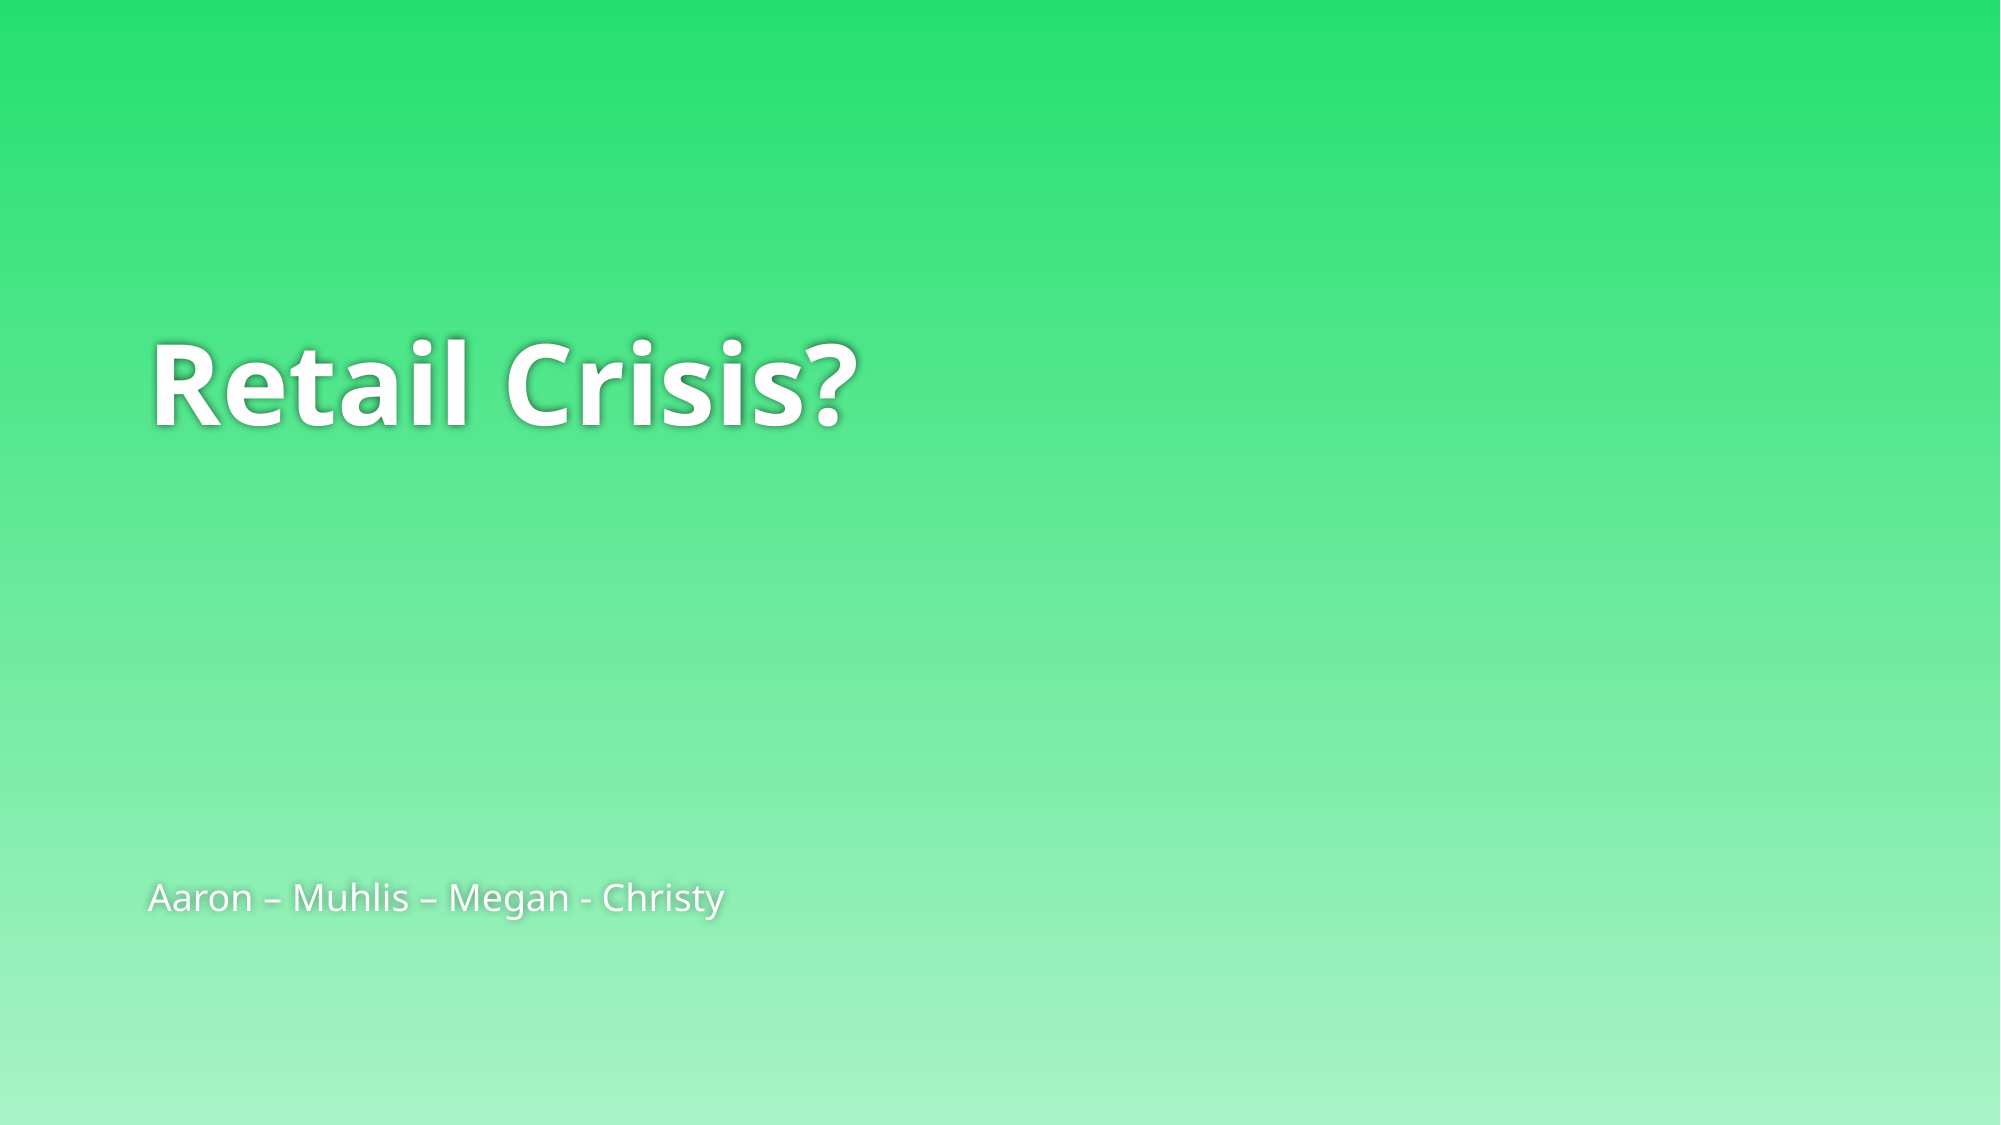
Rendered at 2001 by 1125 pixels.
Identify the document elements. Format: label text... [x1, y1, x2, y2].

subtitle Aaron – Muhlis – Megan - Christy [132, 866, 1868, 938]
title Retail Crisis? [132, 237, 1868, 726]
